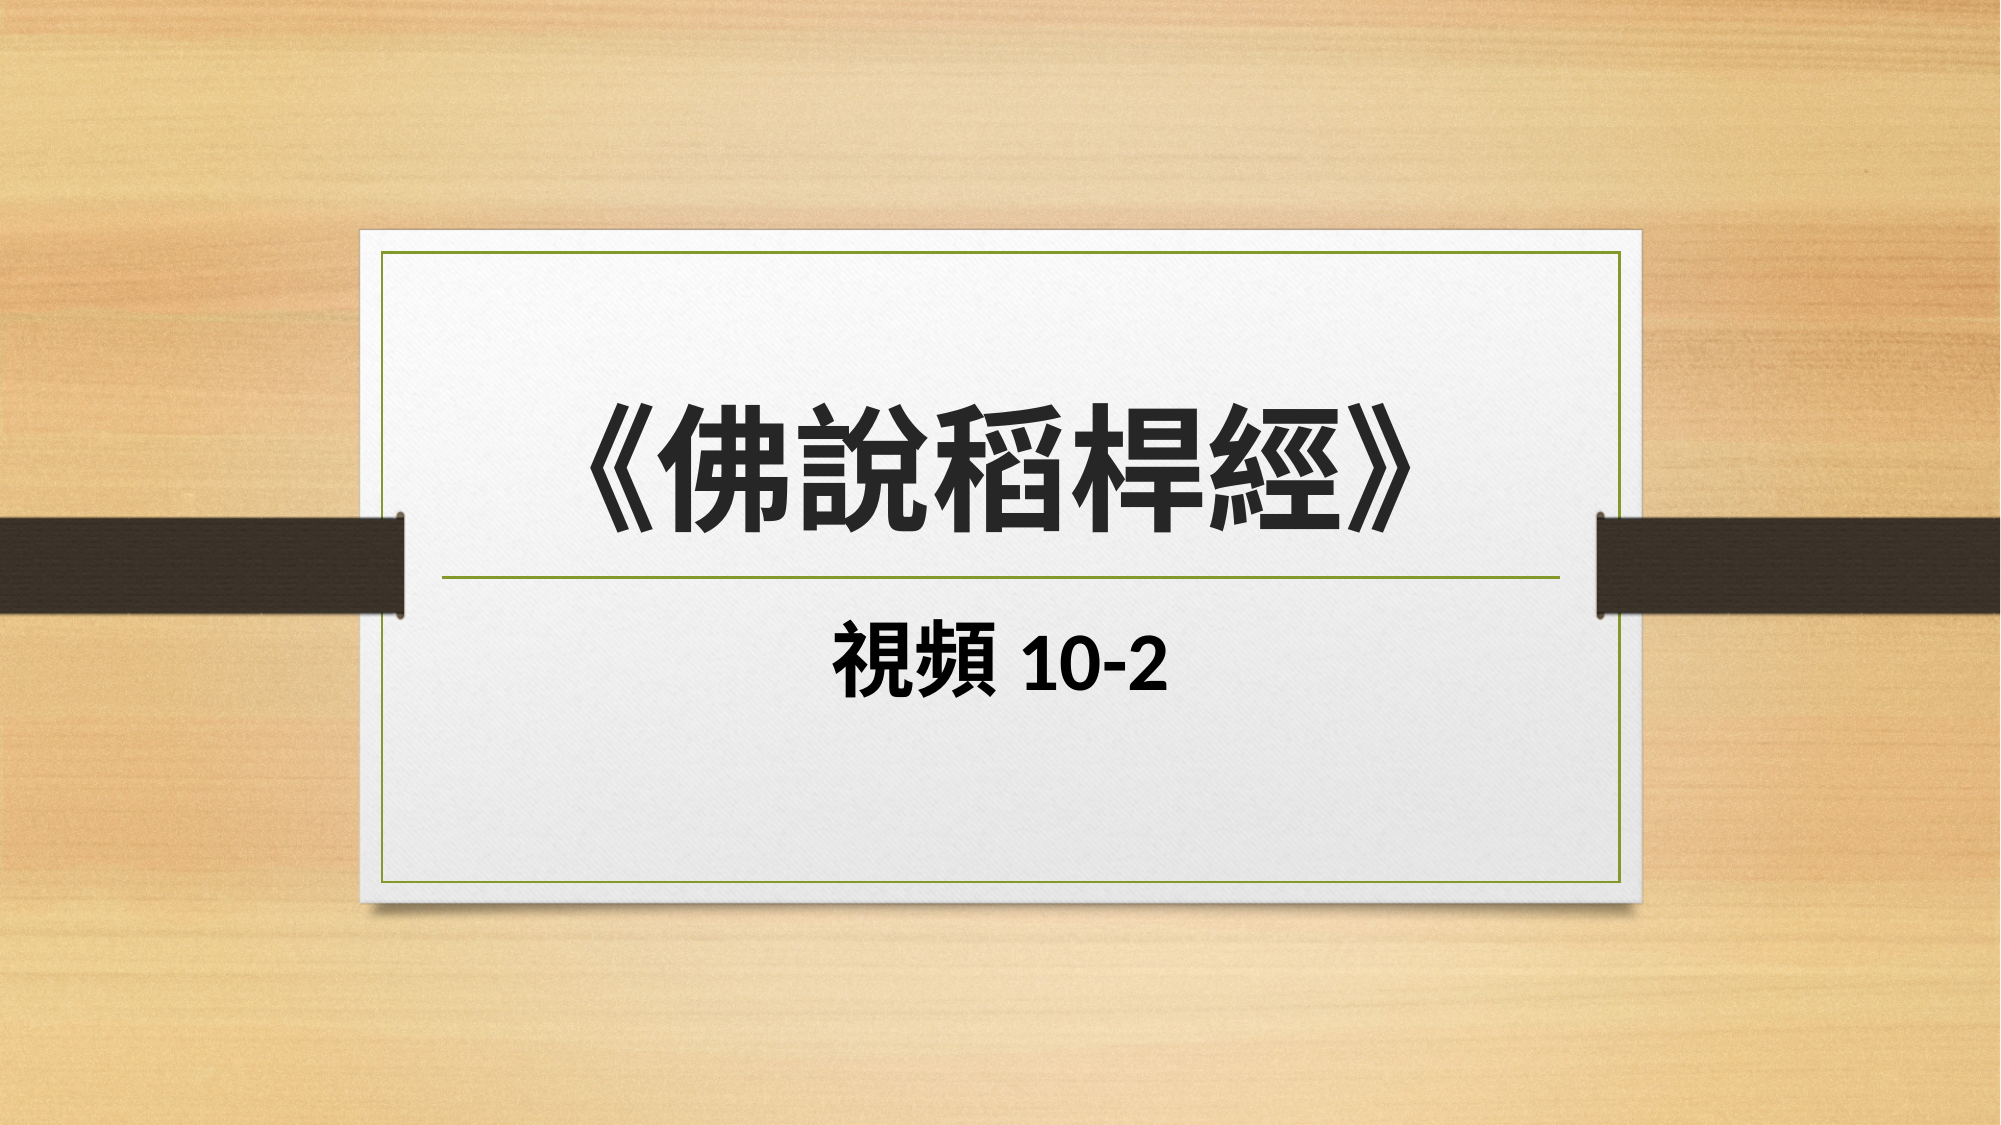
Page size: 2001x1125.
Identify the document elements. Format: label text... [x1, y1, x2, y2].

picture [0, 0, 2001, 1125]
title 《佛說稻桿經》 [441, 306, 1560, 556]
subtitle 視頻10-2 [441, 600, 1560, 817]
